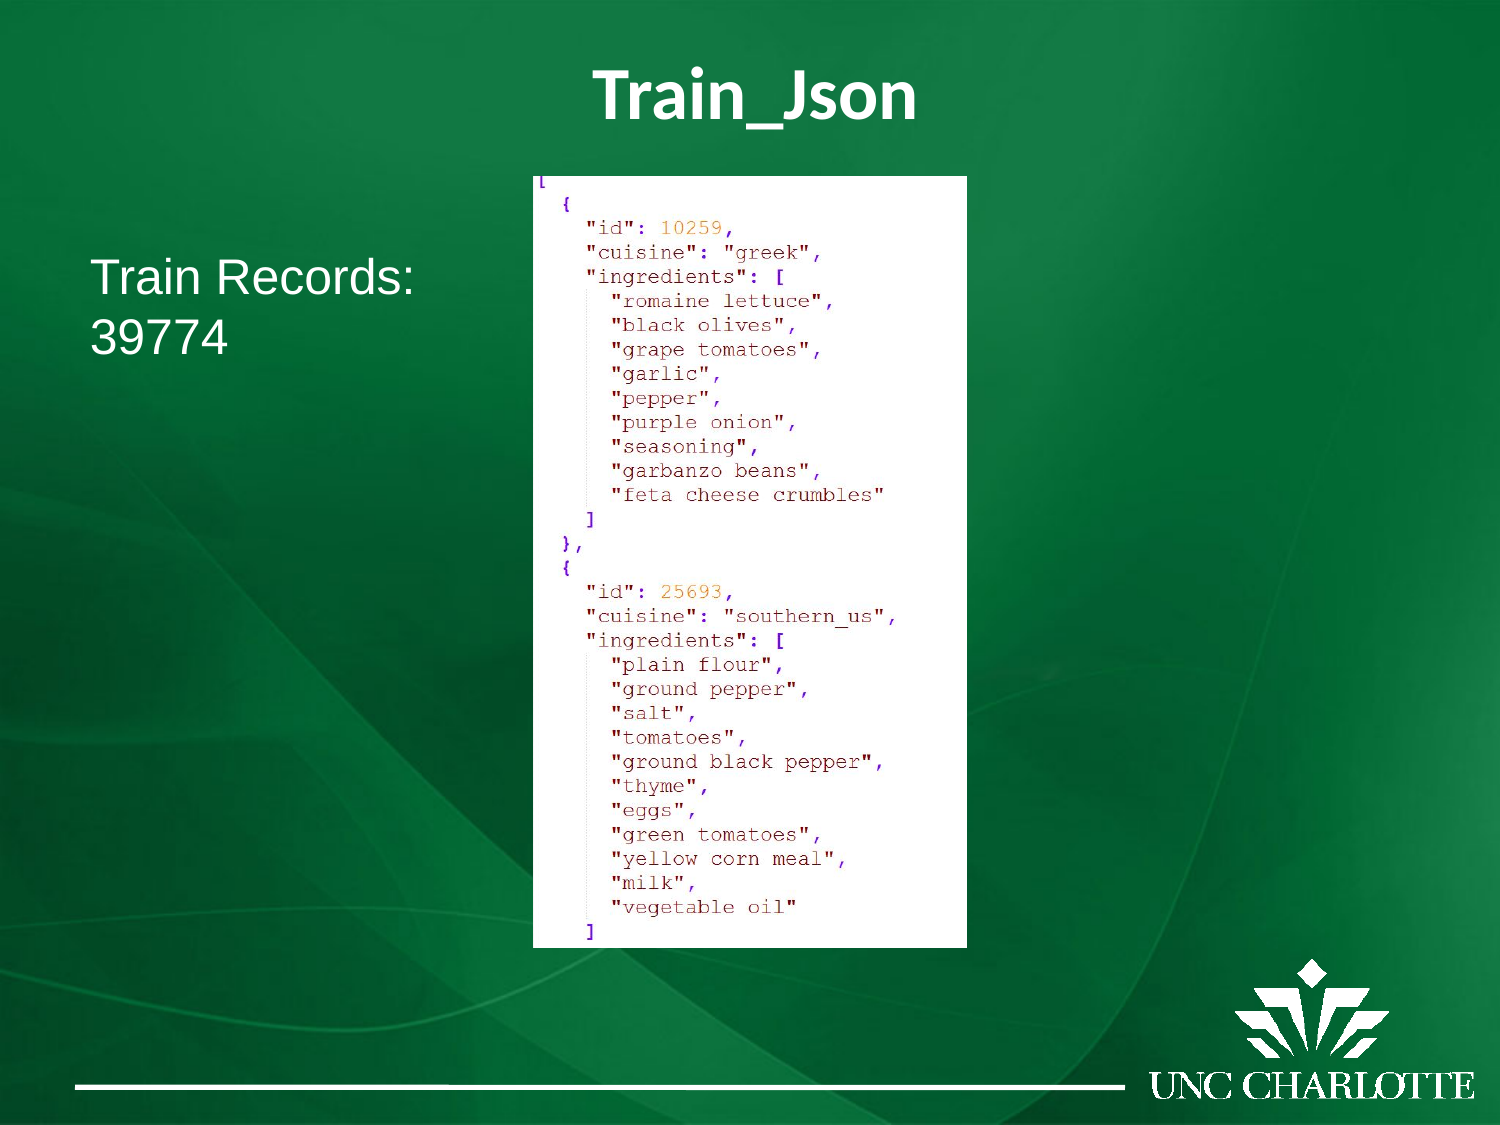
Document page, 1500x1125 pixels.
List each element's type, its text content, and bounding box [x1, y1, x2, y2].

text_box Train Records: 39774 [74, 237, 438, 373]
text_box Train_Json [49, 37, 1463, 143]
picture [0, 0, 1500, 1125]
